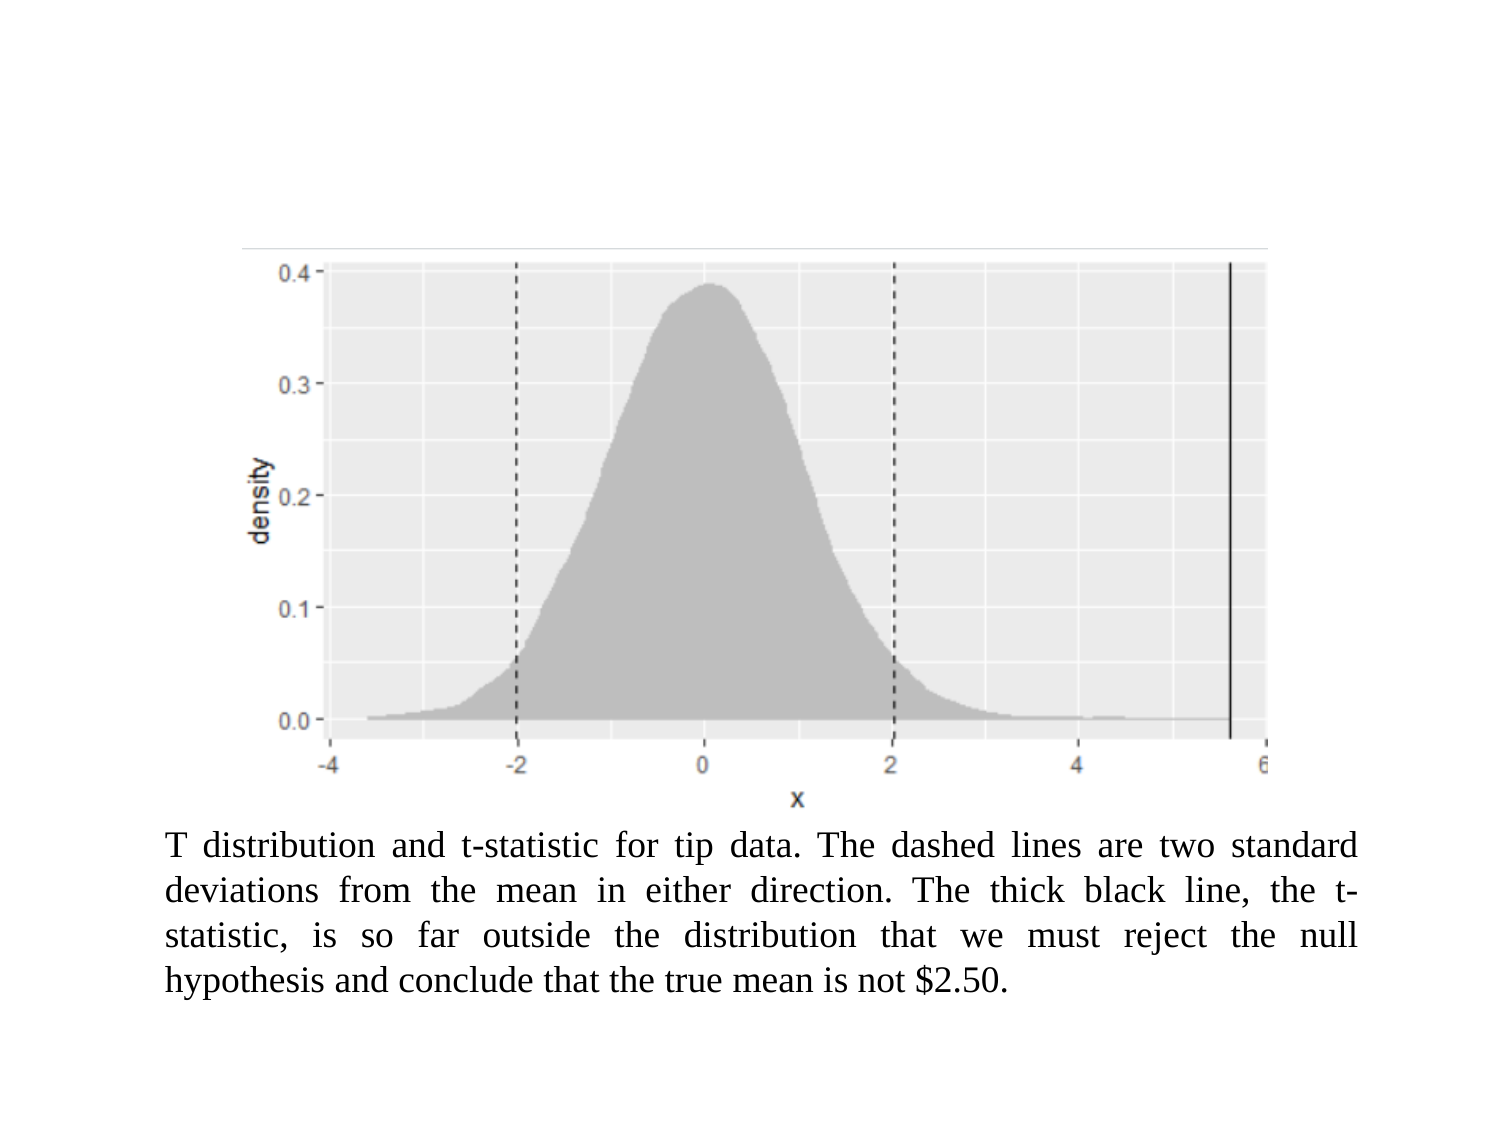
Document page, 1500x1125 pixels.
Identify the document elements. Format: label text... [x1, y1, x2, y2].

text_box T distribution and t-statistic for tip data. The dashed lines are two standard deviations from the mean in either direction. The thick black line, the t-statistic, is so far outside the distribution that we must reject the null hypothesis and conclude that the true mean is not $2.50. [150, 812, 1375, 1008]
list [242, 248, 1269, 826]
